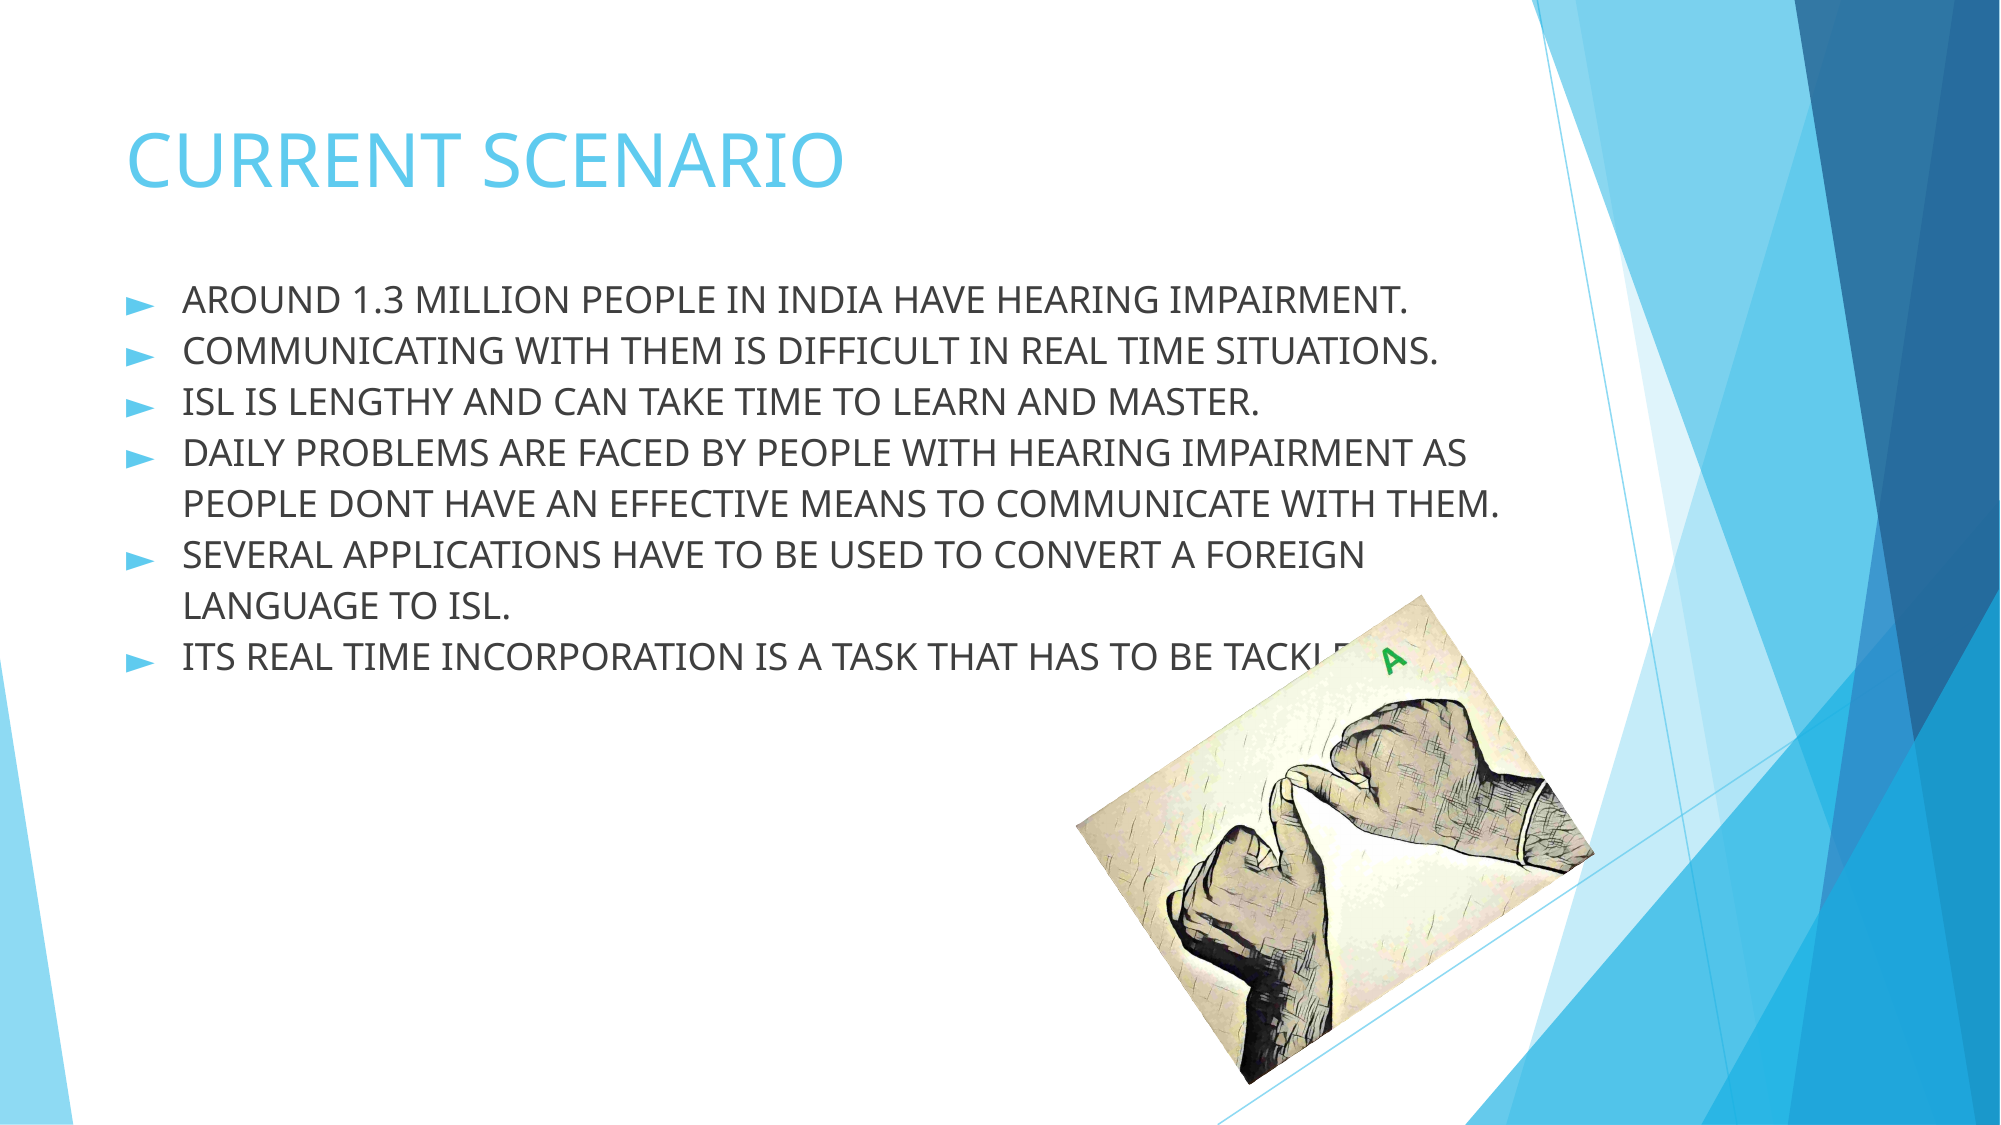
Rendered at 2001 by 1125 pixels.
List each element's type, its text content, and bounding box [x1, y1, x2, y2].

picture [1077, 596, 1594, 1084]
text_box CURRENT SCENARIO [111, 99, 1521, 266]
text_box AROUND 1.3 MILLION PEOPLE IN INDIA HAVE HEARING IMPAIRMENT. COMMUNICATING WITH THEM IS DIFFICULT IN REAL TIME SITUATIONS. ISL IS LENGTHY AND CAN TAKE TIME TO LEARN AND MASTER. DAILY PROBLEMS ARE FACED BY PEOPLE WITH HEARING IMPAIRMENT AS PEOPLE DONT HAVE AN EFFECTIVE MEANS TO COMMUNICATE WITH THEM. SEVERAL APPLICATIONS HAVE TO BE USED TO CONVERT A FOREIGN LANGUAGE TO ISL. ITS REAL TIME INCORPORATION IS A TASK THAT HAS TO BE TACKLED. [111, 266, 1521, 991]
